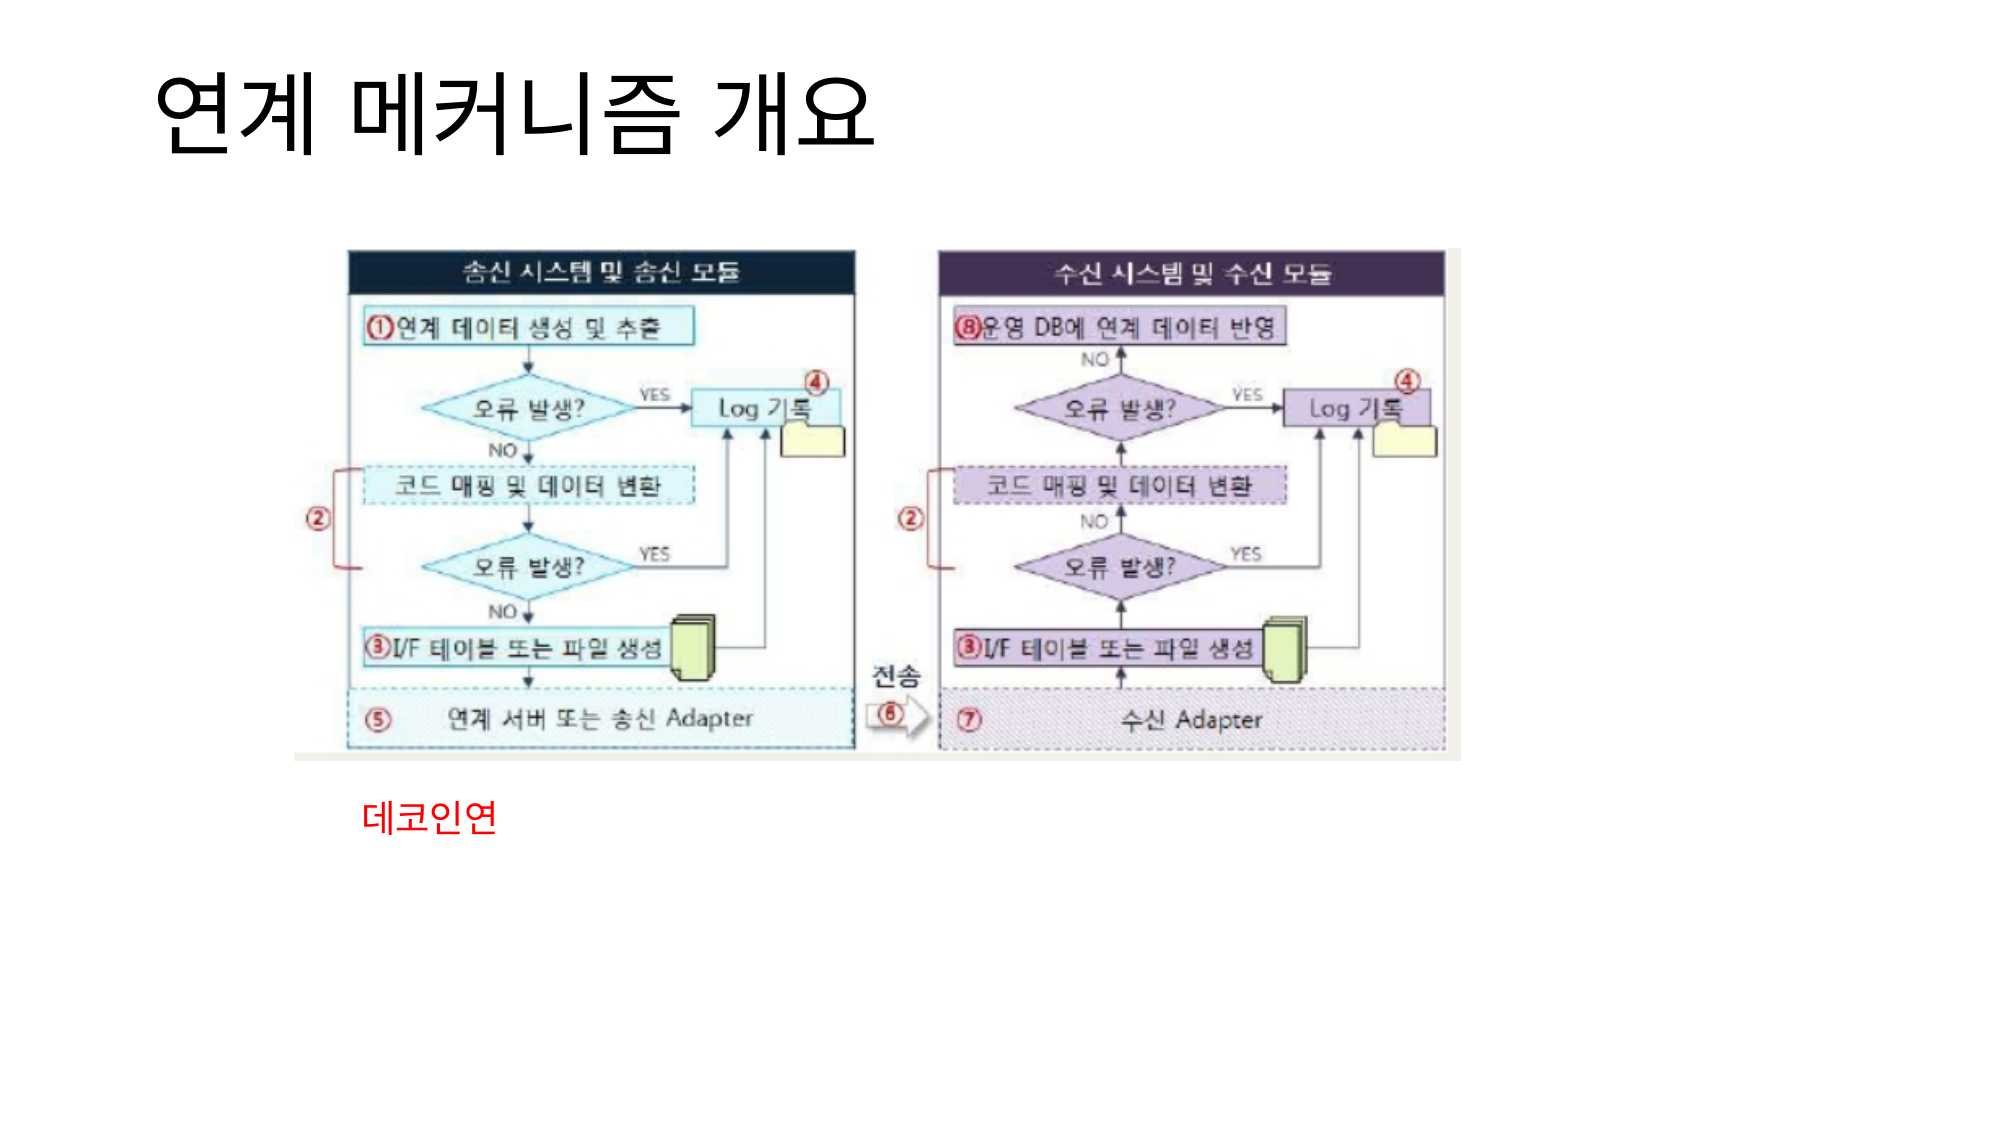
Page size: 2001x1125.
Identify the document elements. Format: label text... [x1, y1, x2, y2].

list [294, 248, 1461, 761]
text_box 데코인연 [345, 787, 796, 848]
title 연계 메커니즘 개요 [137, 59, 1863, 278]
